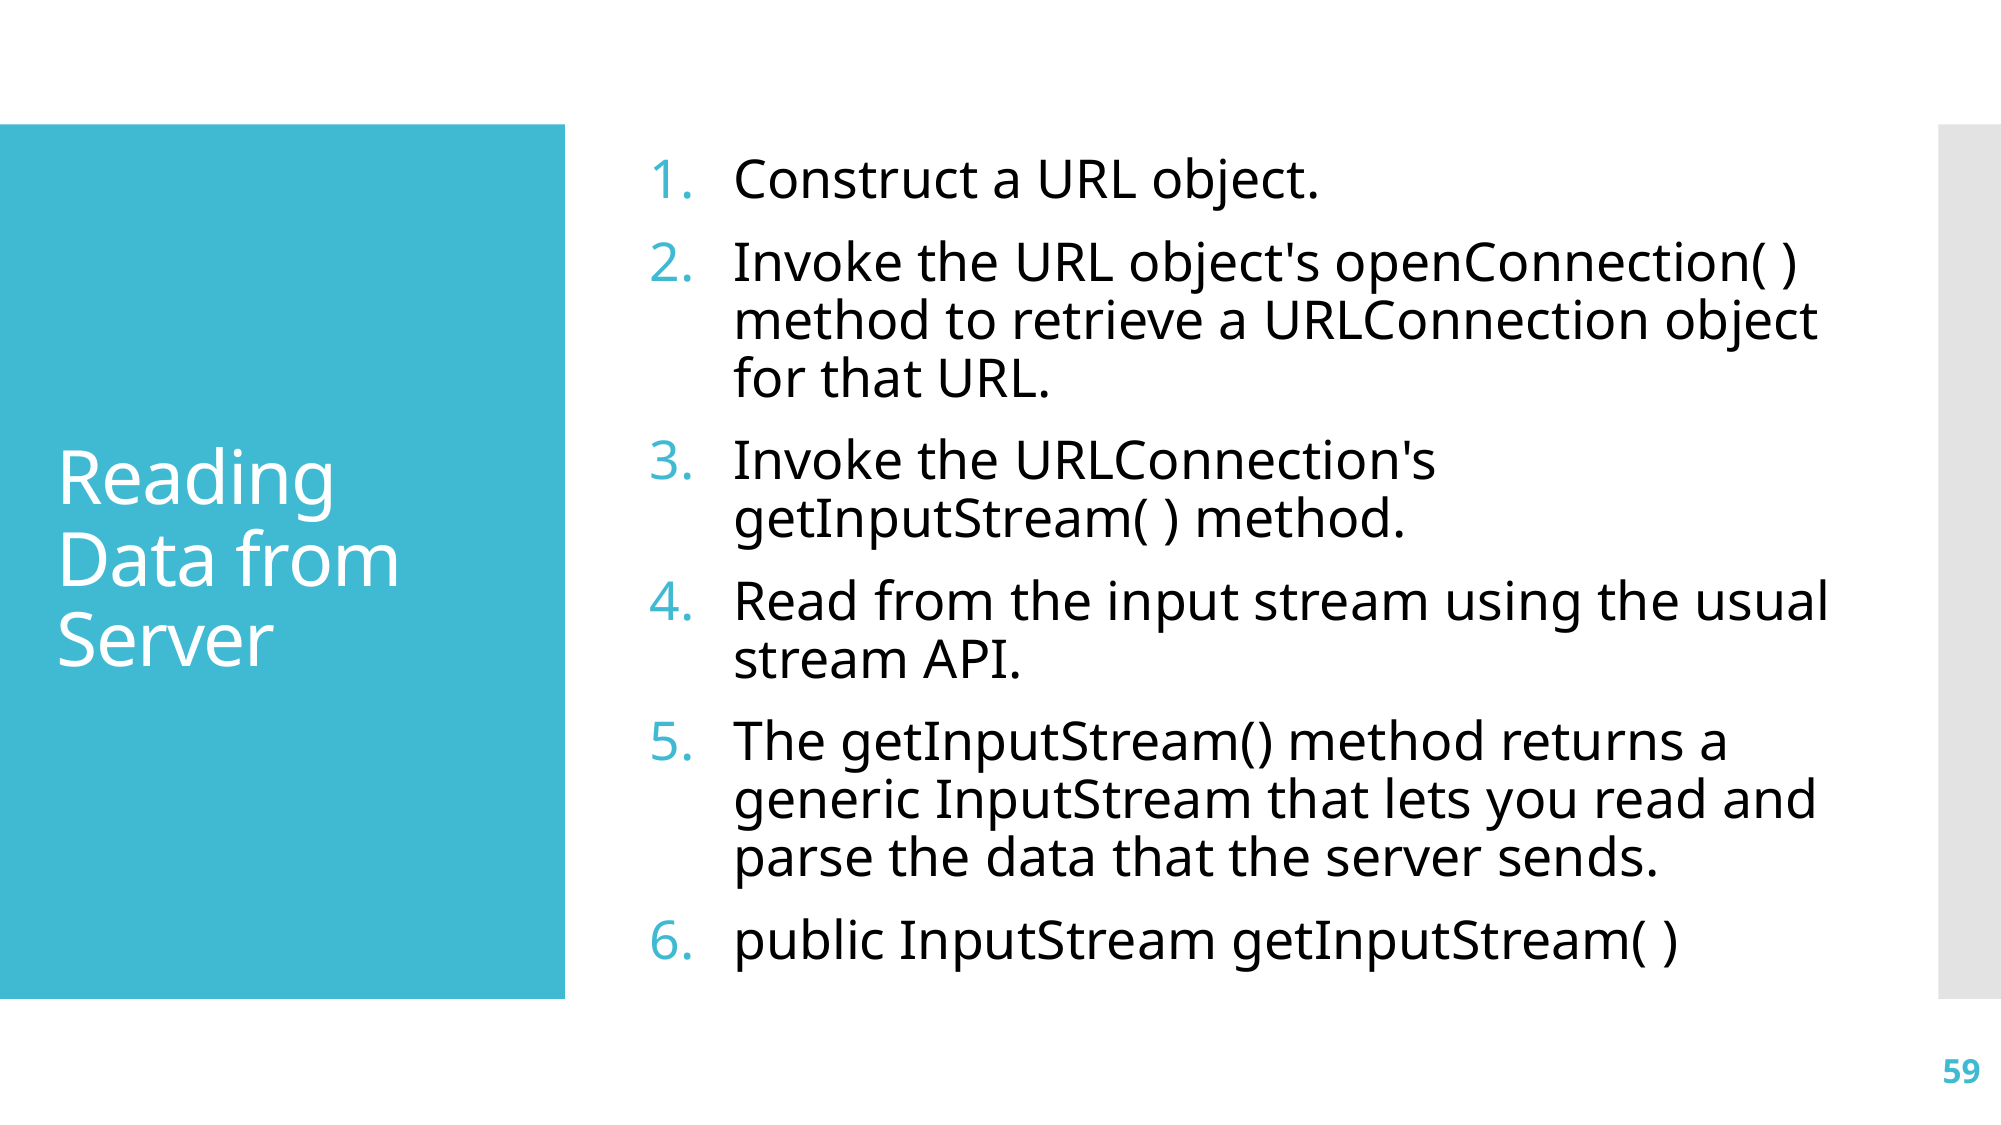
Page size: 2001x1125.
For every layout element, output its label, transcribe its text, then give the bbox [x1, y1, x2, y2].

title Reading Data from Server [41, 184, 525, 940]
list Construct a URL object. Invoke the URL object's openConnection( ) method to retrieve a URLConnection object for that URL. Invoke the URLConnection's getInputStream( ) method. Read from the input stream using the usual stream API. The getInputStream() method returns a generic InputStream that lets you read and parse the data that the server sends. public InputStream getInputStream( ) [634, 141, 1910, 982]
slide_number 59 [1744, 1042, 1996, 1103]
